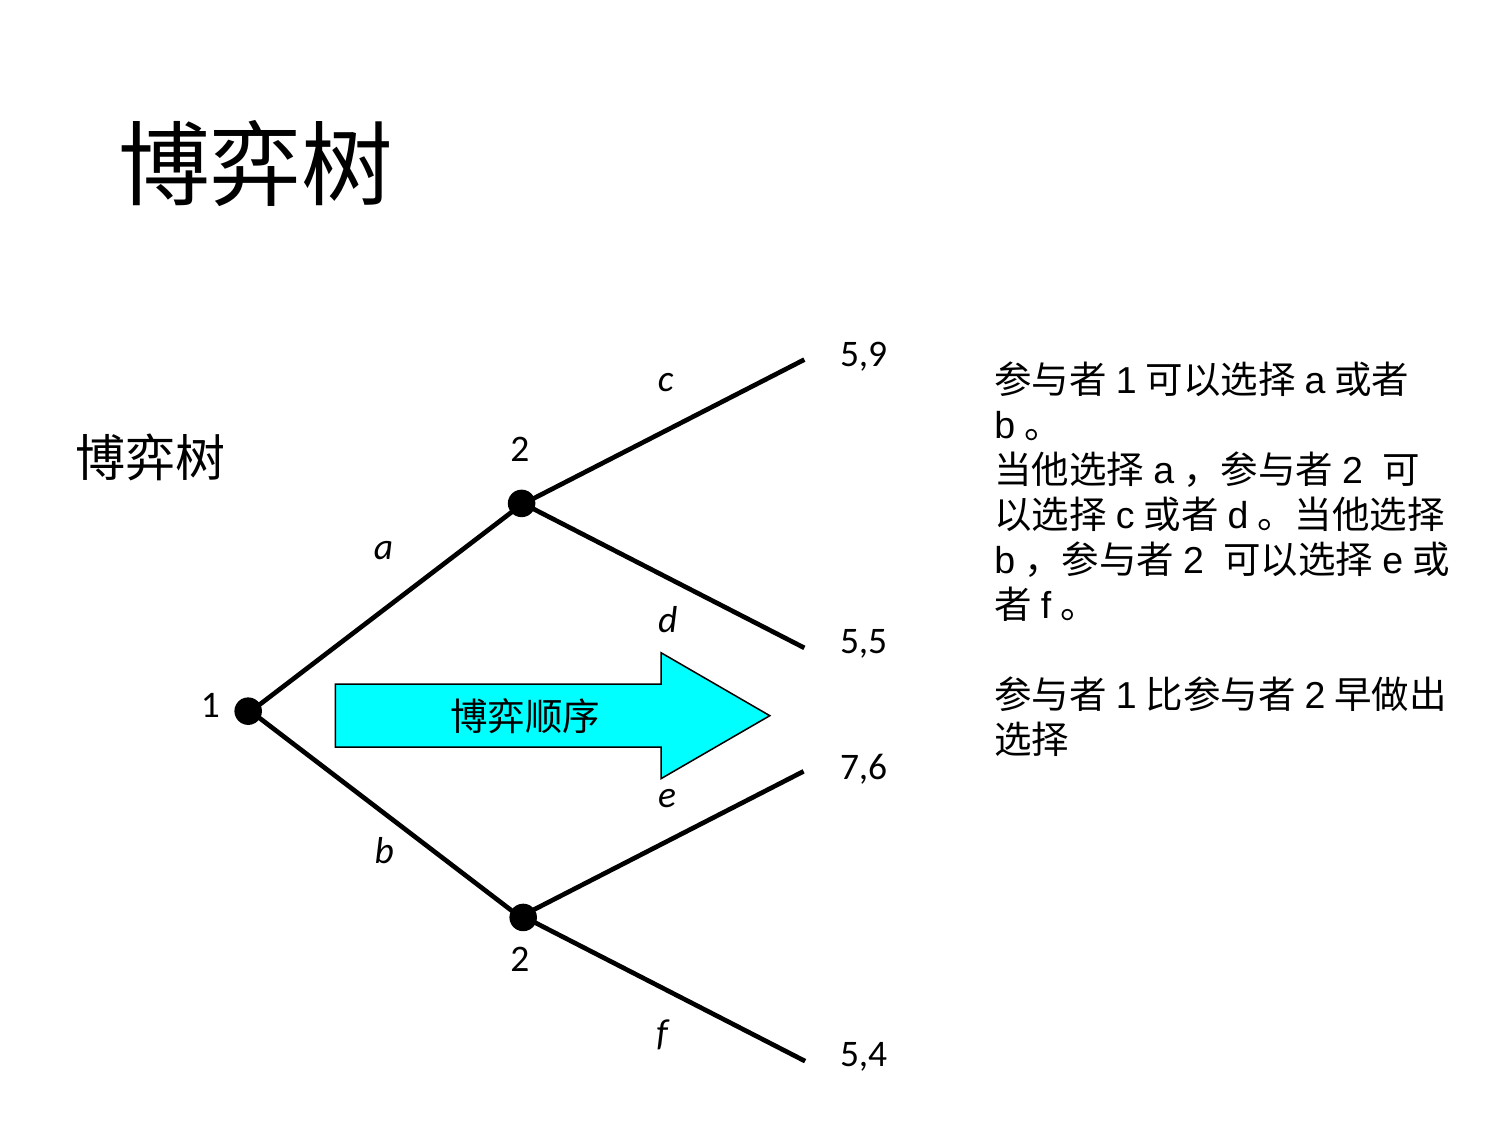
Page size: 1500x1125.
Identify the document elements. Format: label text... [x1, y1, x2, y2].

text_box 1 [186, 672, 235, 733]
text_box f [641, 1000, 683, 1061]
text_box c [643, 346, 689, 407]
text_box 5,9 [825, 321, 903, 382]
text_box b [359, 818, 409, 879]
title 博弈树 [103, 59, 1397, 278]
text_box 参与者1可以选择a或者b。 当他选择a，参与者2 可以选择c或者d。当他选择b，参与者2 可以选择e或者f。 参与者1比参与者2早做出选择 [979, 348, 1472, 769]
text_box 2 [495, 416, 545, 477]
text_box 博弈顺序 [335, 652, 770, 779]
text_box e [643, 762, 692, 822]
text_box [510, 904, 537, 926]
text_box 博弈树 [60, 419, 241, 495]
text_box d [643, 587, 693, 648]
text_box 5,4 [825, 1021, 903, 1082]
text_box [235, 698, 262, 725]
text_box 5,5 [825, 608, 903, 668]
text_box [508, 490, 535, 517]
text_box 7,6 [825, 734, 903, 795]
text_box 2 [495, 926, 545, 987]
text_box a [359, 514, 409, 574]
